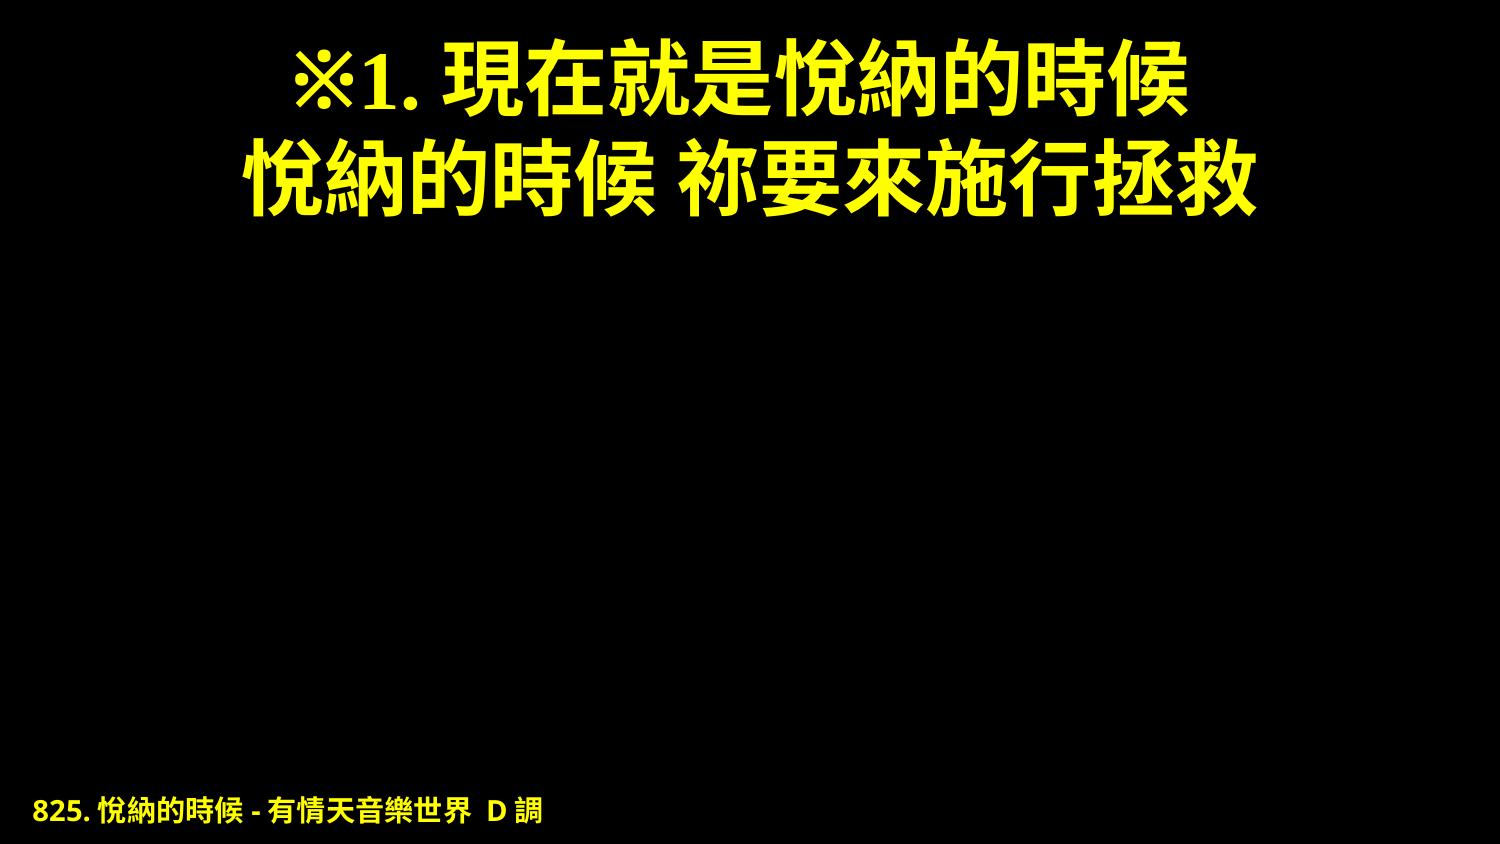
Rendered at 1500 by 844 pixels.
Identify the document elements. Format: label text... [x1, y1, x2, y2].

text_box 825.悅納的時候-有情天音樂世界 D調 [17, 784, 656, 835]
title ※1.現在就是悅納的時候 悅納的時候 祢要來施行拯救 [0, 55, 1500, 197]
